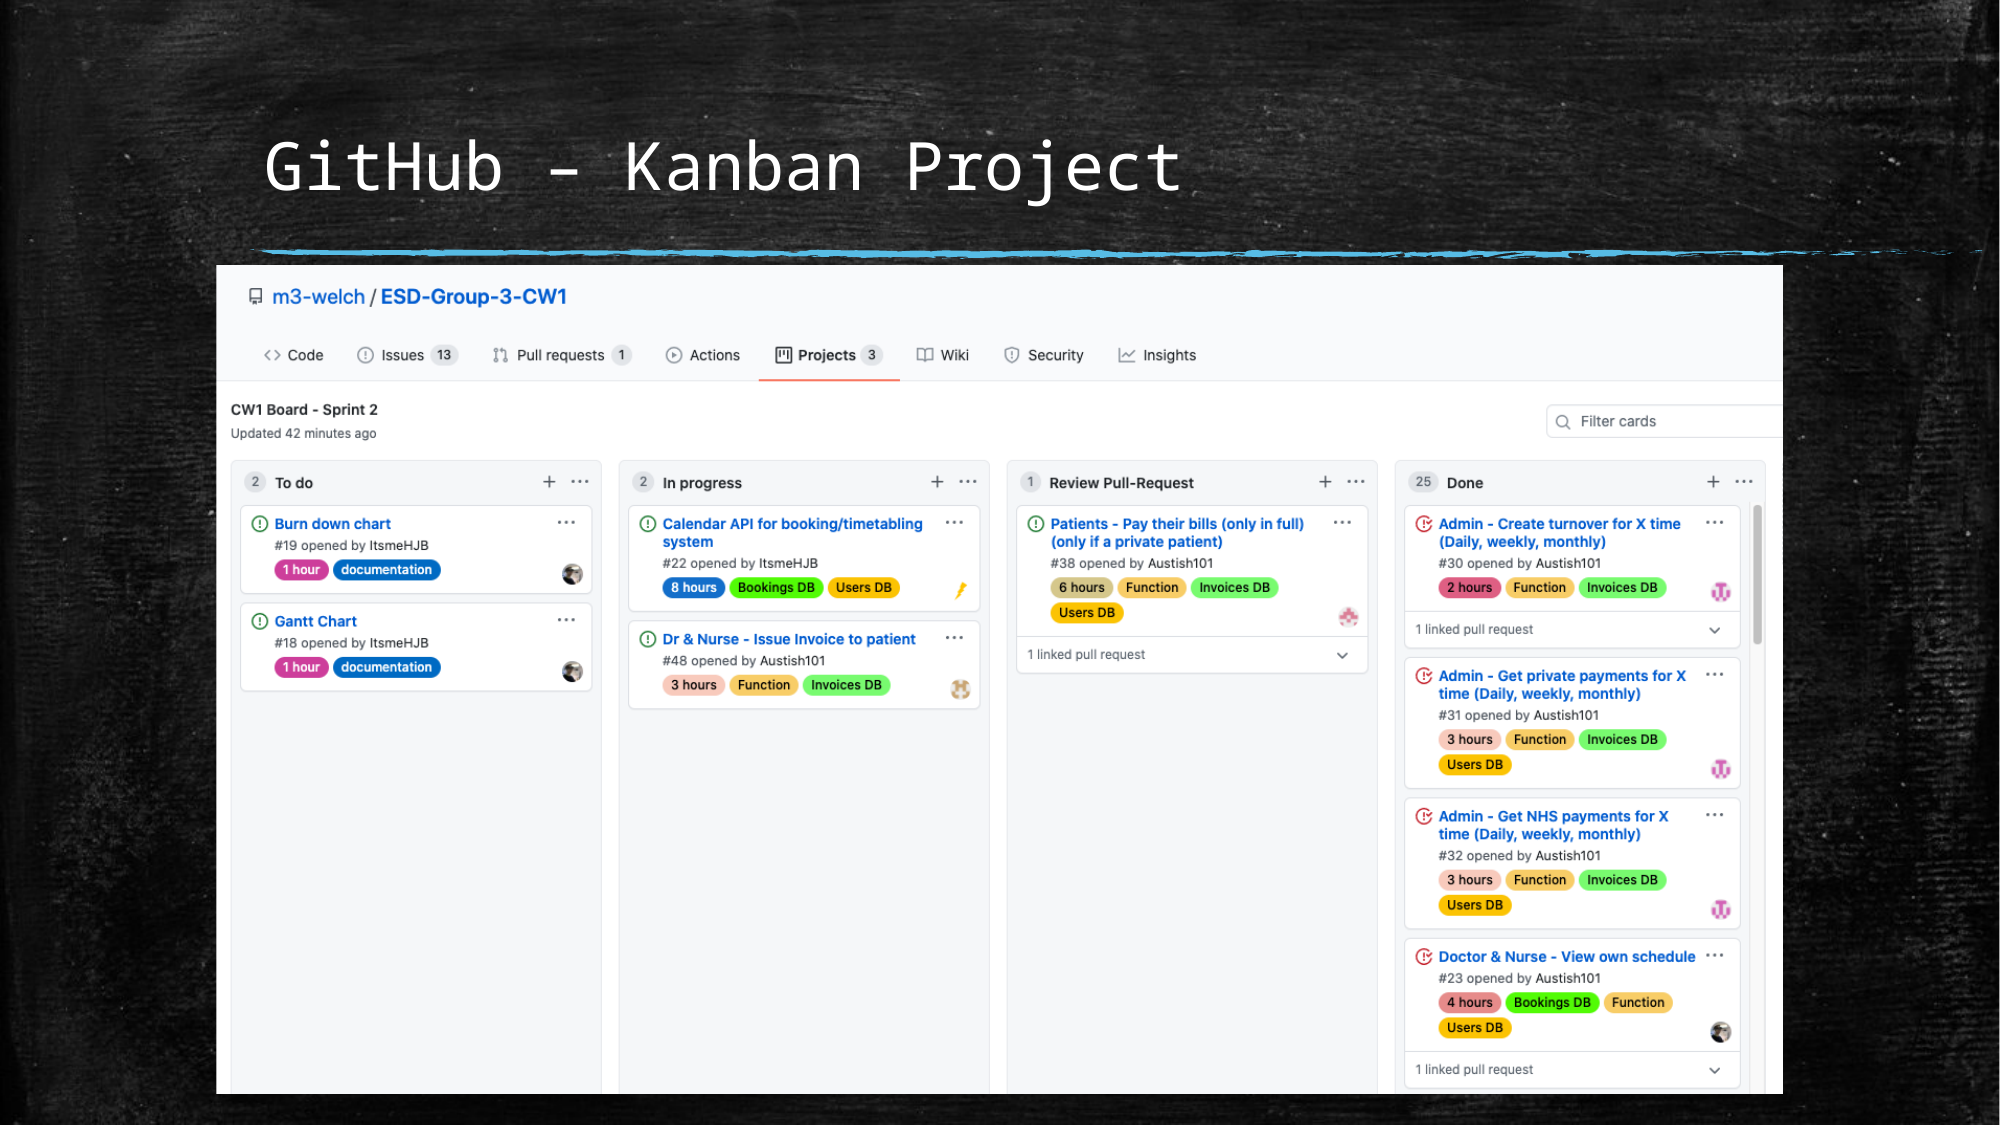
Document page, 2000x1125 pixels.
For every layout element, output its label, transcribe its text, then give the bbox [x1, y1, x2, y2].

title GitHub – Kanban Project [249, 45, 1750, 213]
picture [216, 265, 1783, 1095]
